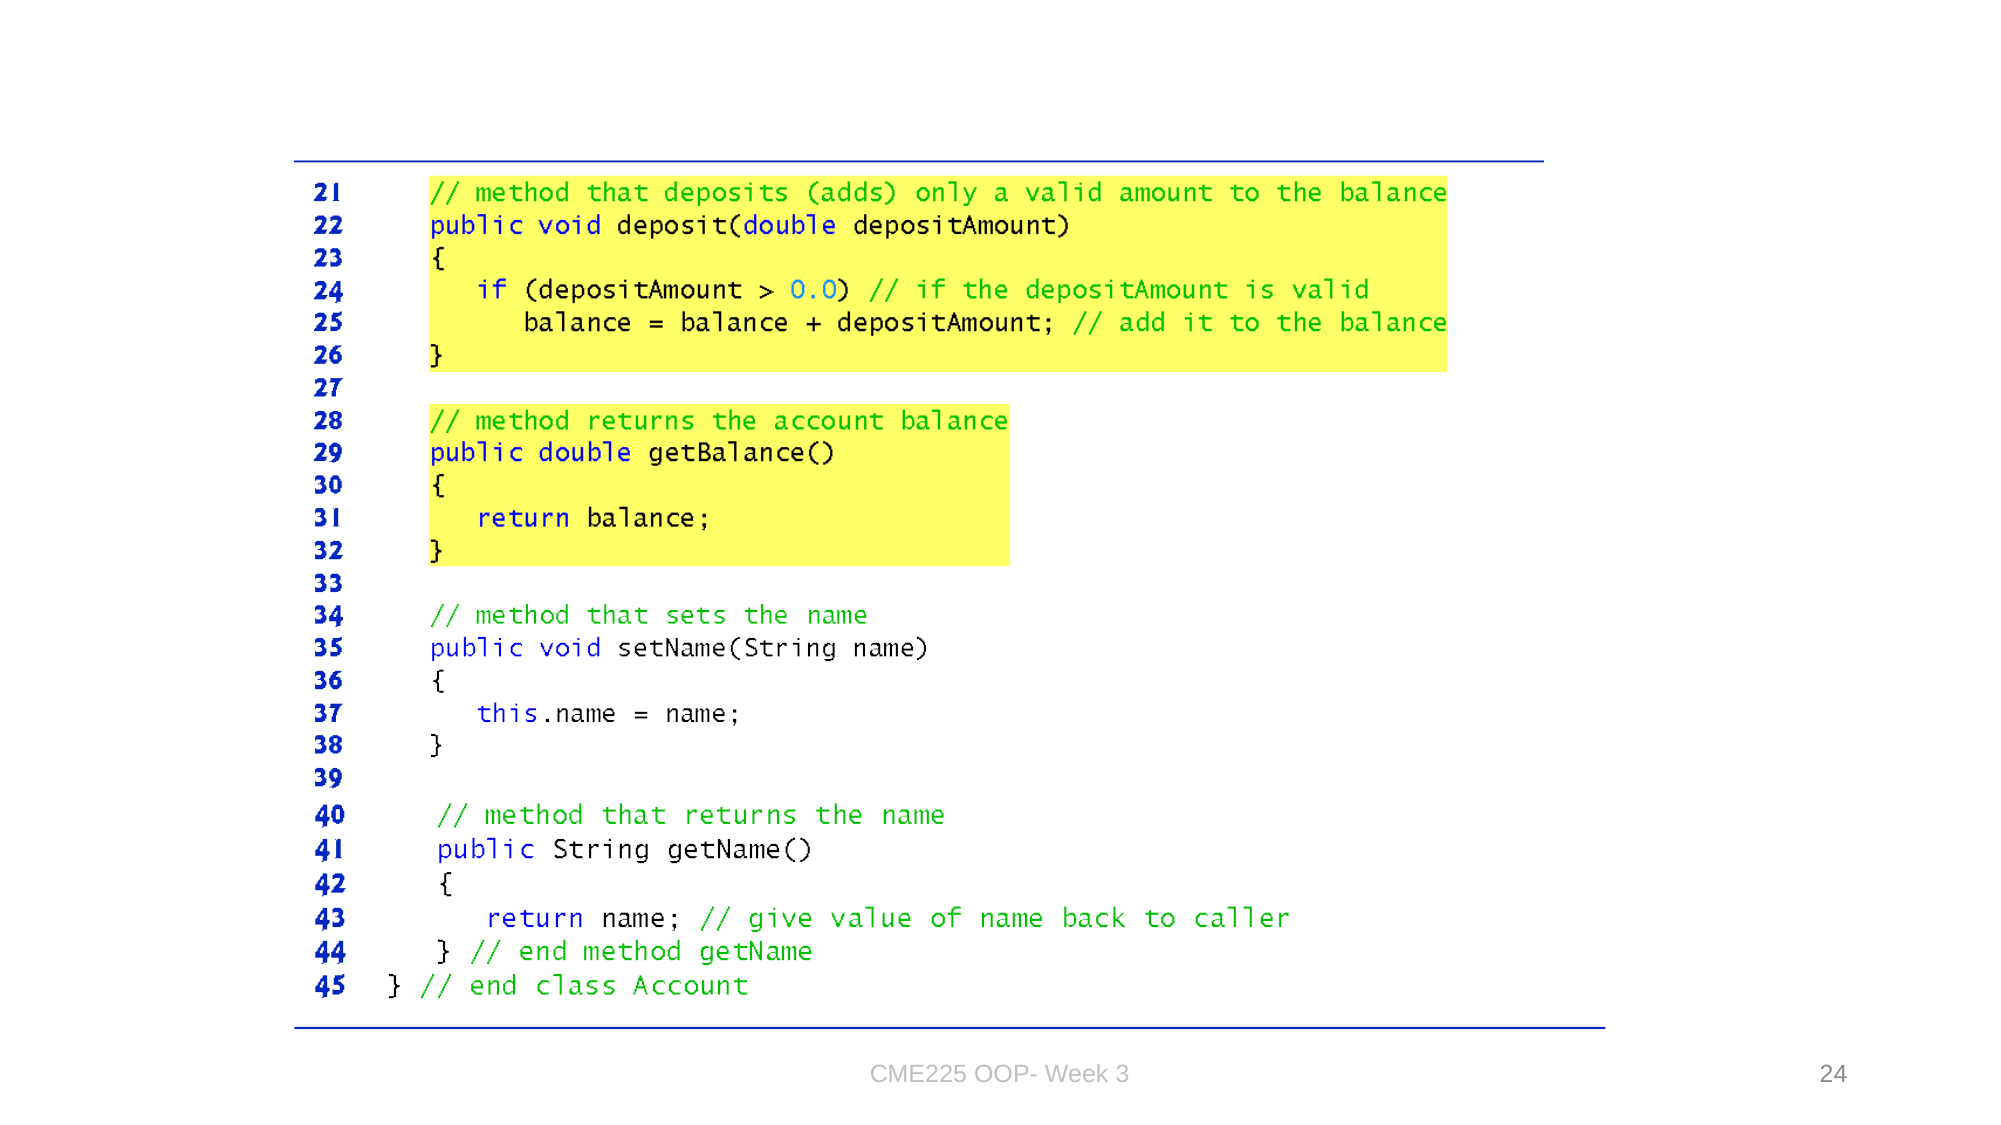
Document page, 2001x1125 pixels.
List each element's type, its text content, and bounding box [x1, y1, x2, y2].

footer CME225 OOP- Week 3 [662, 1042, 1338, 1103]
picture [244, 103, 1963, 1040]
slide_number 24 [1412, 1042, 1863, 1103]
